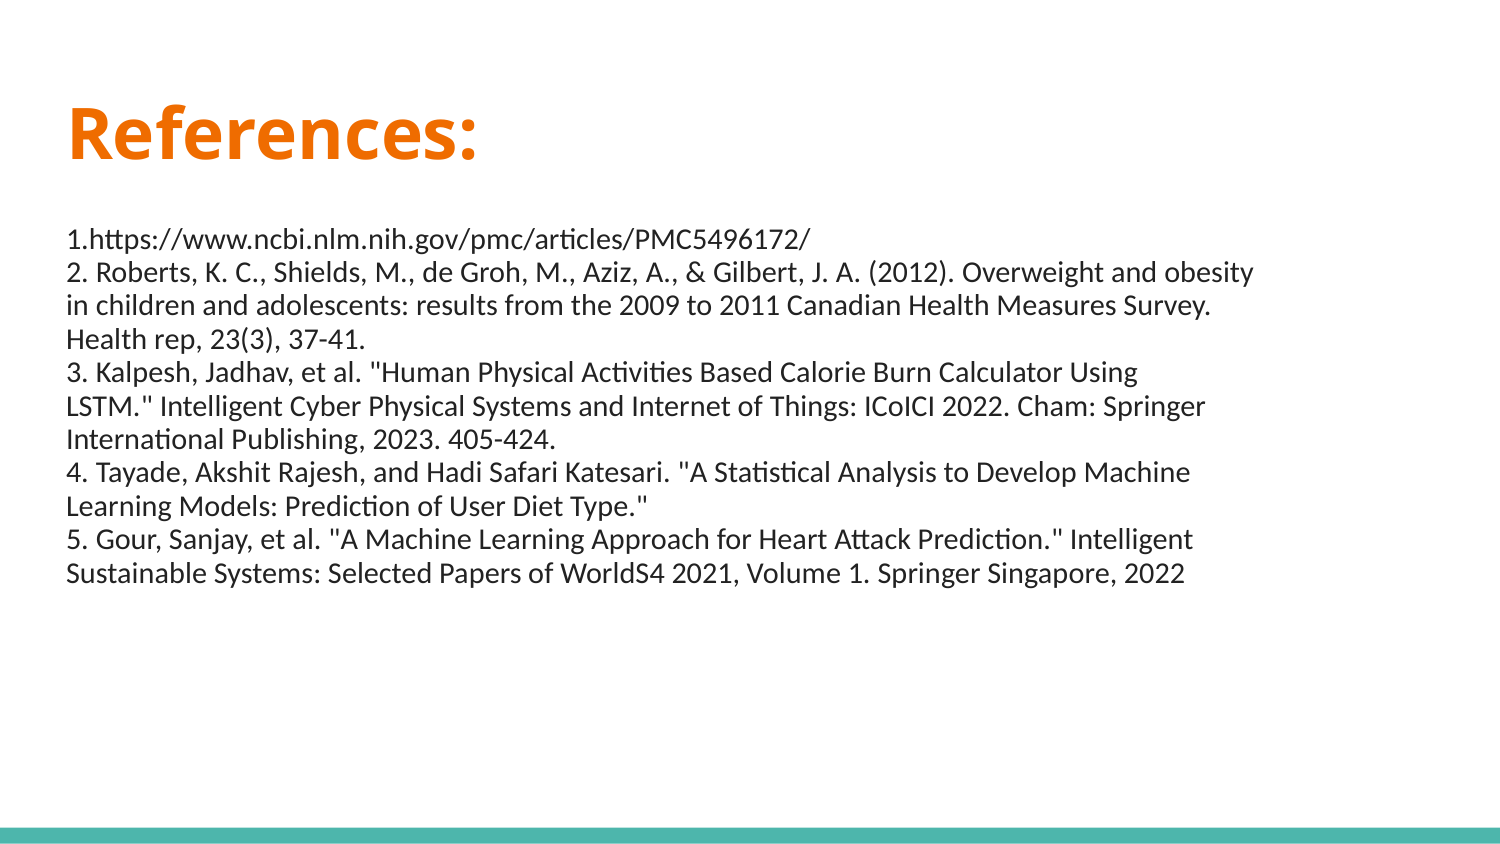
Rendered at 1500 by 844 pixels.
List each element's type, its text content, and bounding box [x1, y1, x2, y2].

list 1.https://www.ncbi.nlm.nih.gov/pmc/articles/PMC5496172/ 2. Roberts, K. C., Shields, M., de Groh, M., Aziz, A., & Gilbert, J. A. (2012). Overweight and obesity in children and adolescents: results from the 2009 to 2011 Canadian Health Measures Survey. Health rep, 23(3), 37-41. 3. Kalpesh, Jadhav, et al. "Human Physical Activities Based Calorie Burn Calculator Using LSTM." Intelligent Cyber Physical Systems and Internet of Things: ICoICI 2022. Cham: Springer International Publishing, 2023. 405-424. 4. Tayade, Akshit Rajesh, and Hadi Safari Katesari. "A Statistical Analysis to Develop Machine Learning Models: Prediction of User Diet Type." 5. Gour, Sanjay, et al. "A Machine Learning Approach for Heart Attack Prediction." Intelligent Sustainable Systems: Selected Papers of WorldS4 2021, Volume 1. Springer Singapore, 2022 [51, 207, 1449, 750]
title References: [51, 72, 1449, 189]
